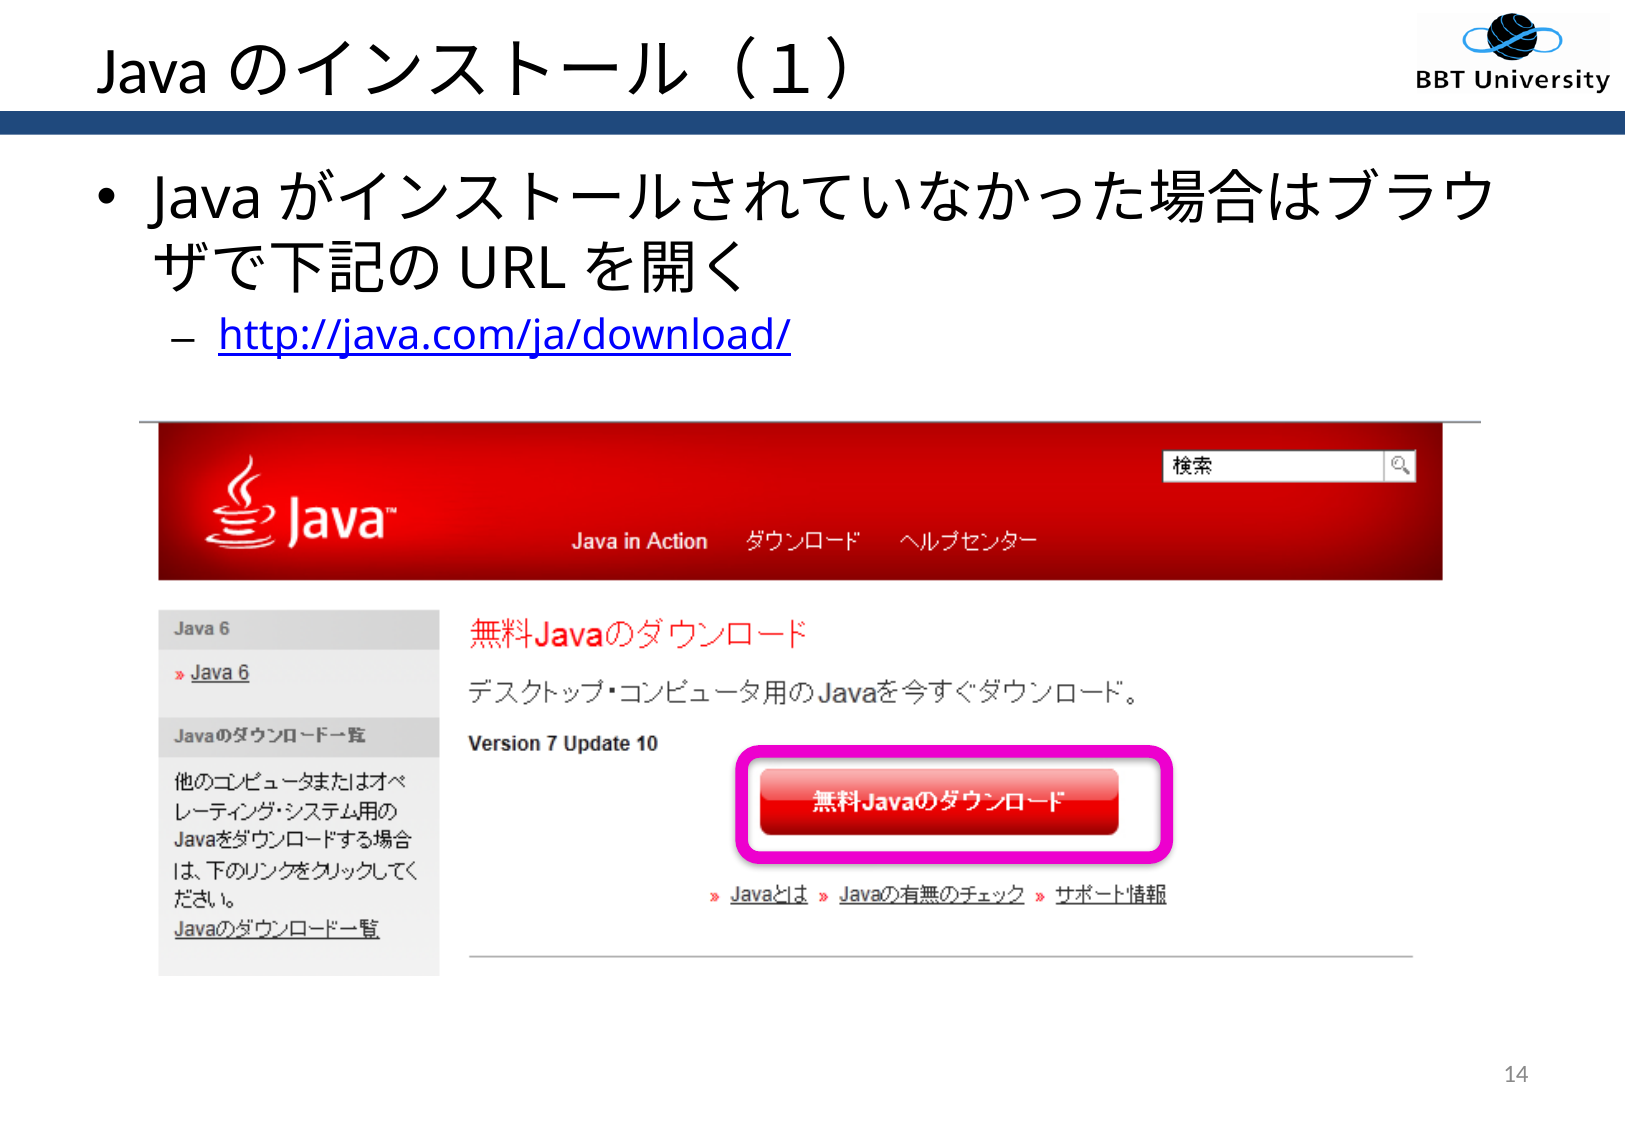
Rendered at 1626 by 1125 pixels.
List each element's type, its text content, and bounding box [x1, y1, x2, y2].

list Javaがインストールされていなかった場合はブラウザで下記のURLを開く http://java.com/ja/download/ [81, 152, 1544, 1005]
picture [138, 420, 1482, 977]
picture [1401, 0, 1625, 110]
title Javaのインストール（１） [81, 24, 1544, 109]
slide_number 14 [1164, 1042, 1544, 1103]
